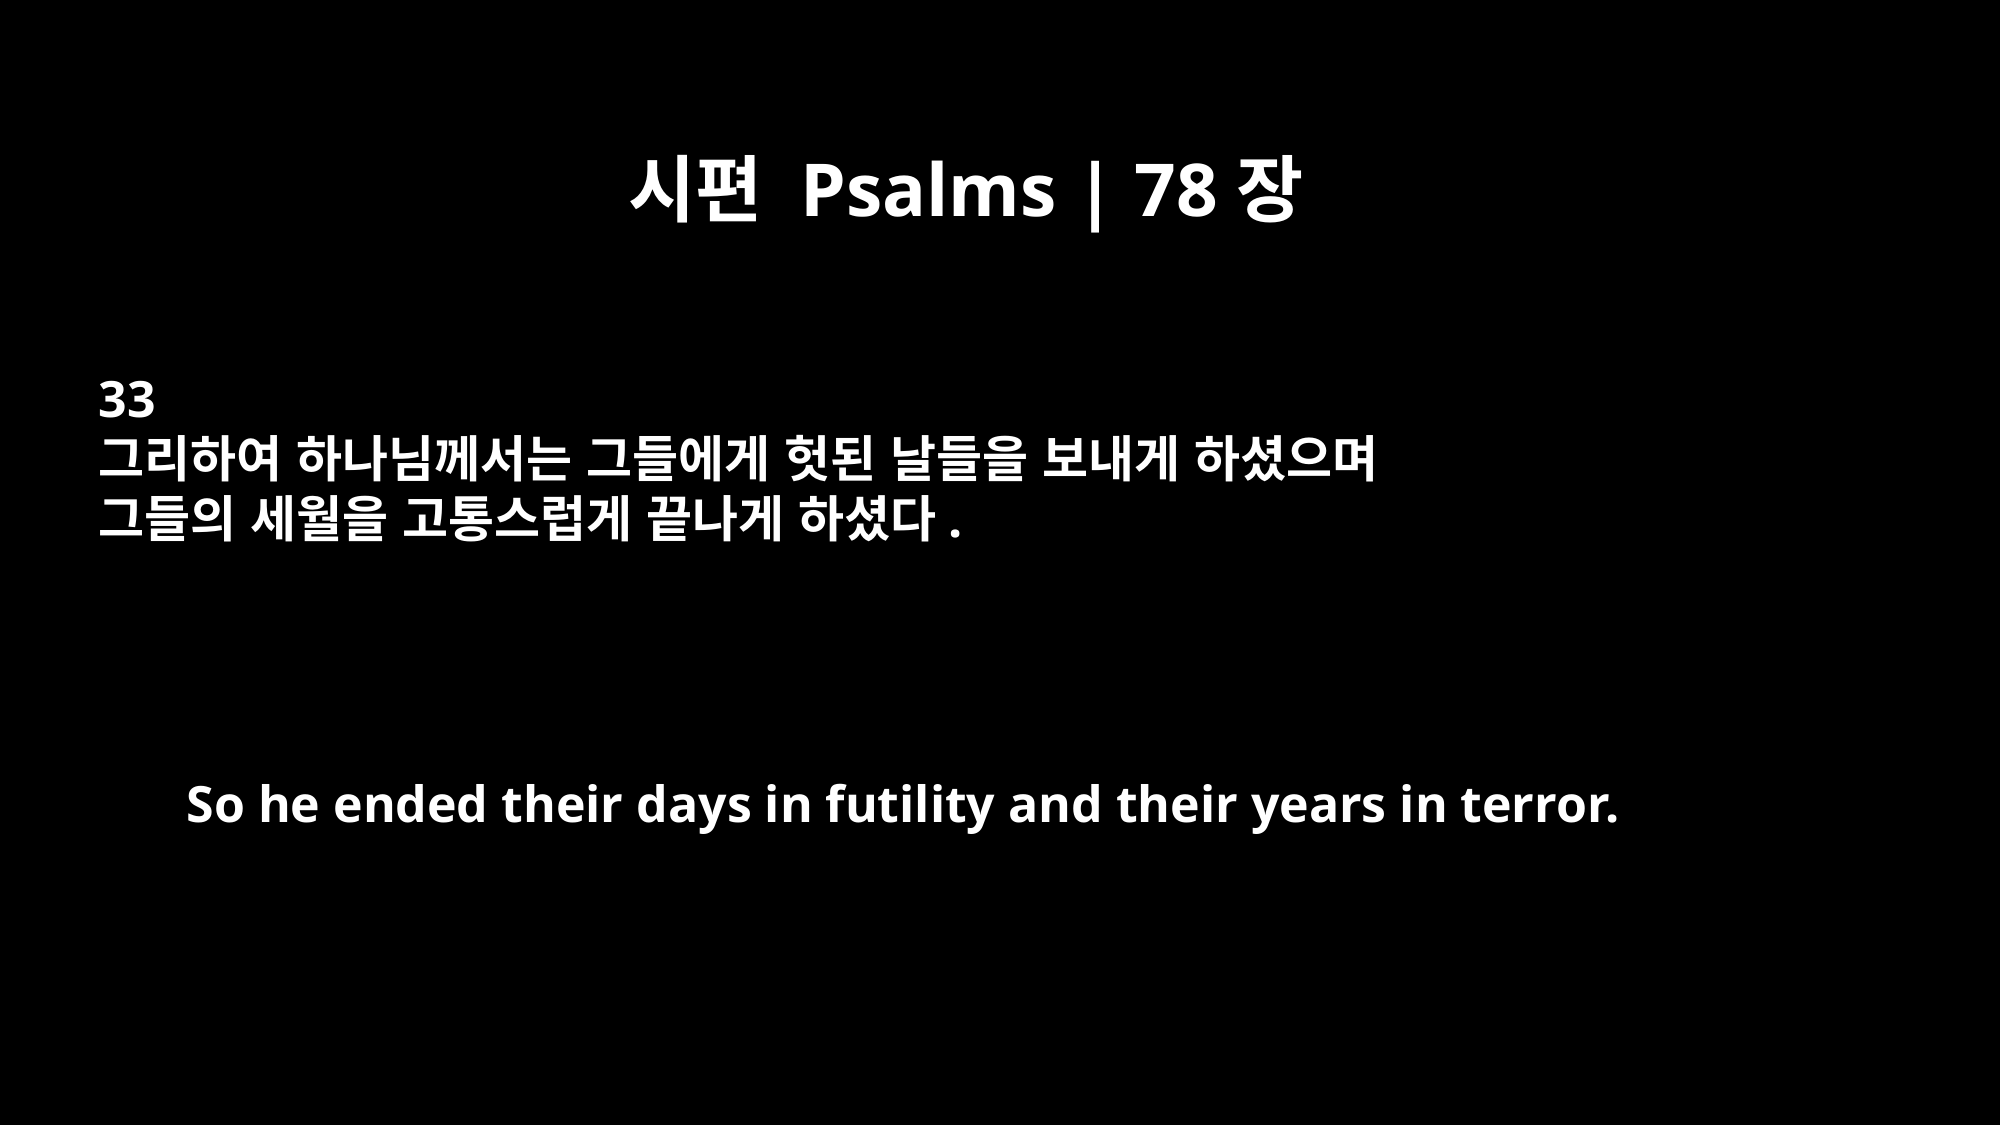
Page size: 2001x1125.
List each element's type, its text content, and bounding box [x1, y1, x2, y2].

text_box So he ended their days in futility and their years in terror. [172, 764, 1636, 840]
text_box 33 그리하여 하나님께서는 그들에게 헛된 날들을 보내게 하셨으며 그들의 세월을 고통스럽게 끝나게 하셨다. [84, 359, 1408, 555]
text_box 시편 Psalms | 78장 [613, 136, 1319, 239]
